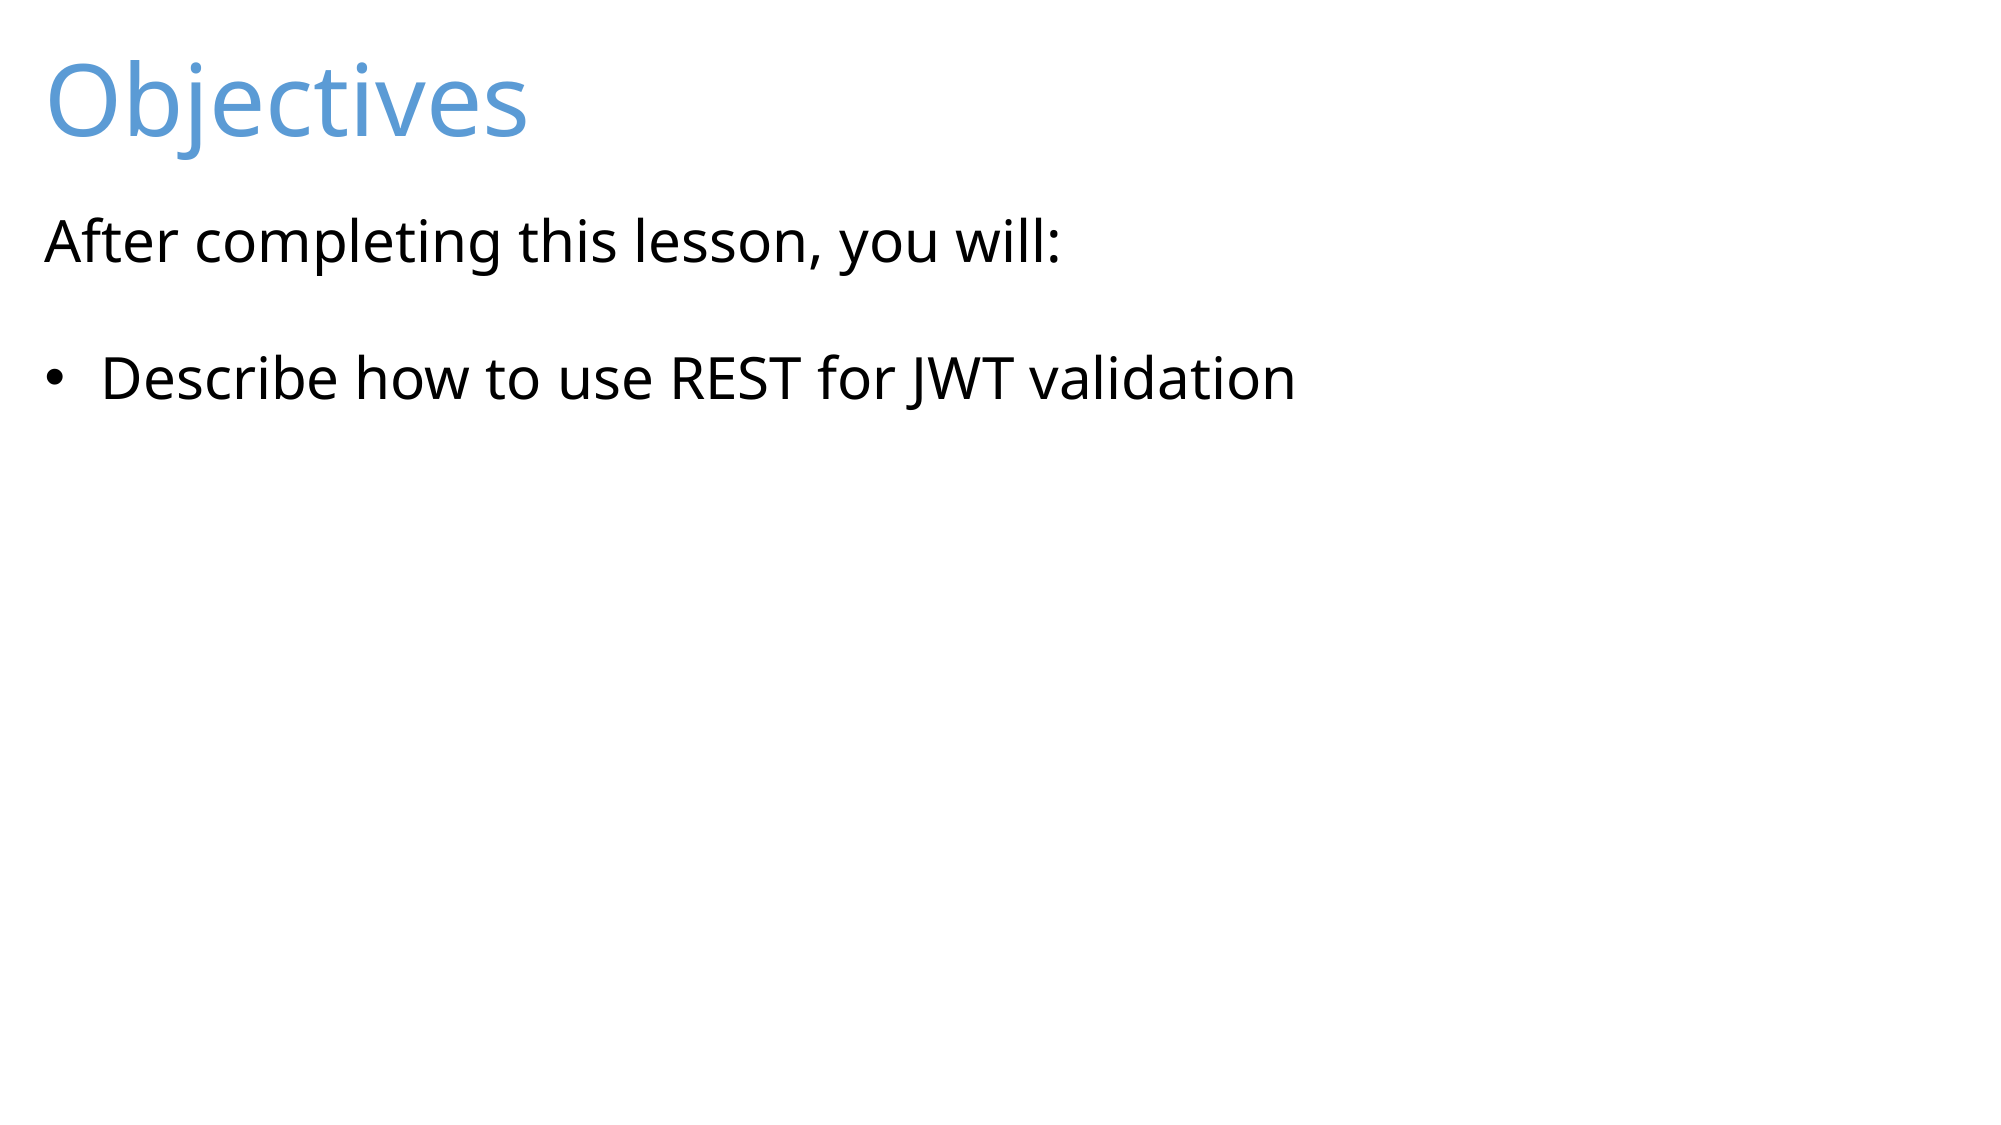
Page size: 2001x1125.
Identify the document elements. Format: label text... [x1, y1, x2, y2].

list Describe how to use REST for JWT validation [29, 298, 1979, 1101]
